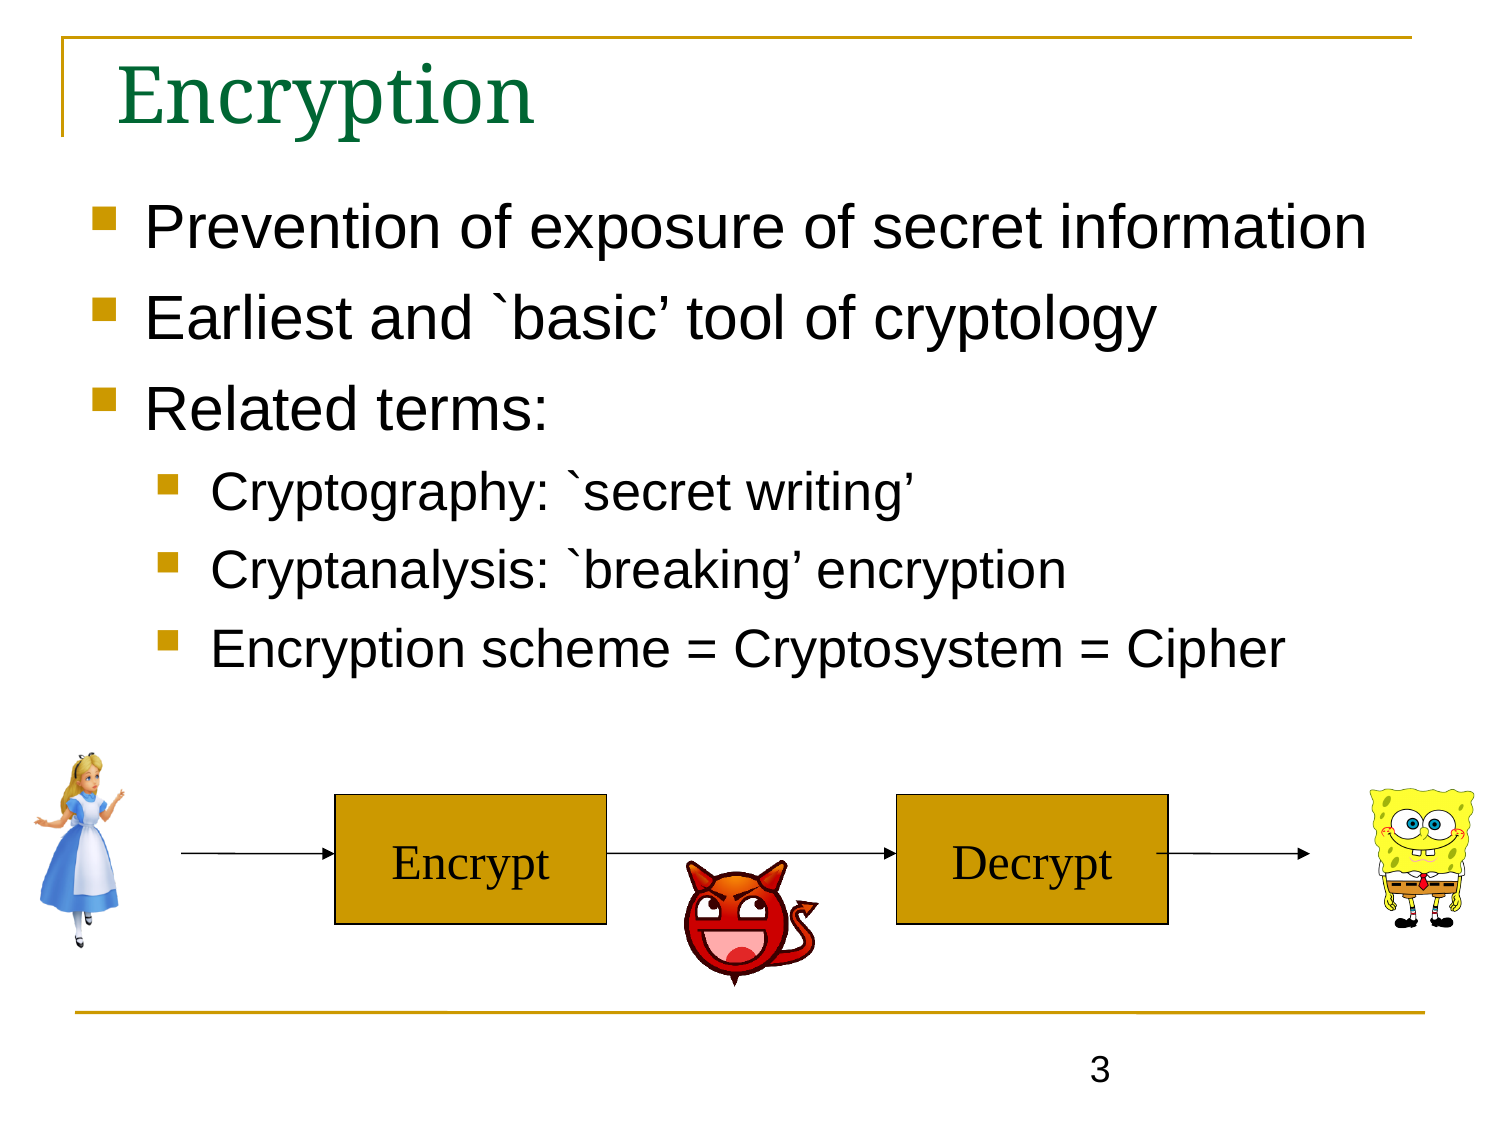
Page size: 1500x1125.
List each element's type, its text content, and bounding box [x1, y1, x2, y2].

text_box [606, 847, 897, 860]
picture [684, 860, 819, 987]
list Prevention of exposure of secret information Earliest and `basic’ tool of cryptology Related terms: Cryptography: `secret writing’ Cryptanalysis: `breaking’ encryption Encryption scheme = Cryptosystem = Cipher [74, 178, 1388, 1007]
text_box Encrypt [334, 794, 607, 925]
text_box Decrypt [896, 794, 1169, 925]
title Encryption [101, 36, 1377, 138]
picture [1364, 787, 1479, 929]
picture [13, 739, 136, 960]
text_box [1156, 847, 1311, 860]
text_box [181, 847, 335, 860]
slide_number 3 [1074, 1023, 1424, 1098]
